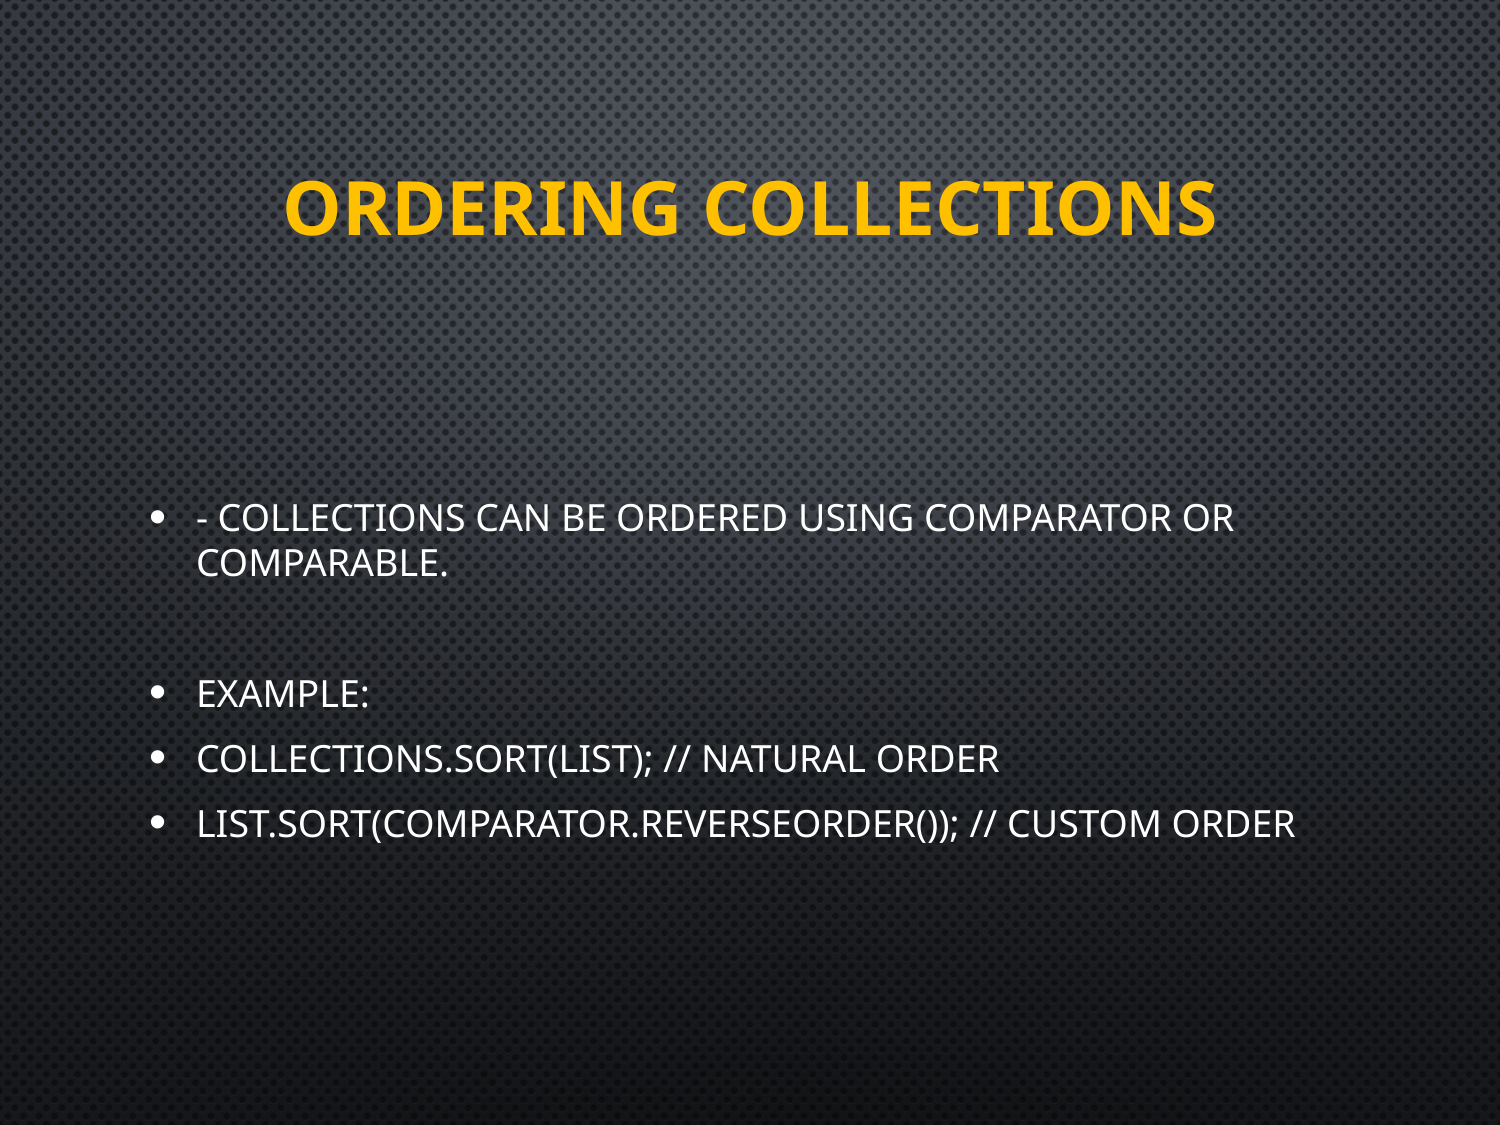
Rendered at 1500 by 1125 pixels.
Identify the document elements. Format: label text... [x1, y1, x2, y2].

list - Collections can be ordered using Comparator or Comparable. Example: Collections.sort(list); // Natural order list.sort(Comparator.reverseOrder()); // Custom order [134, 338, 1367, 1001]
title Ordering Collections [134, 97, 1367, 314]
